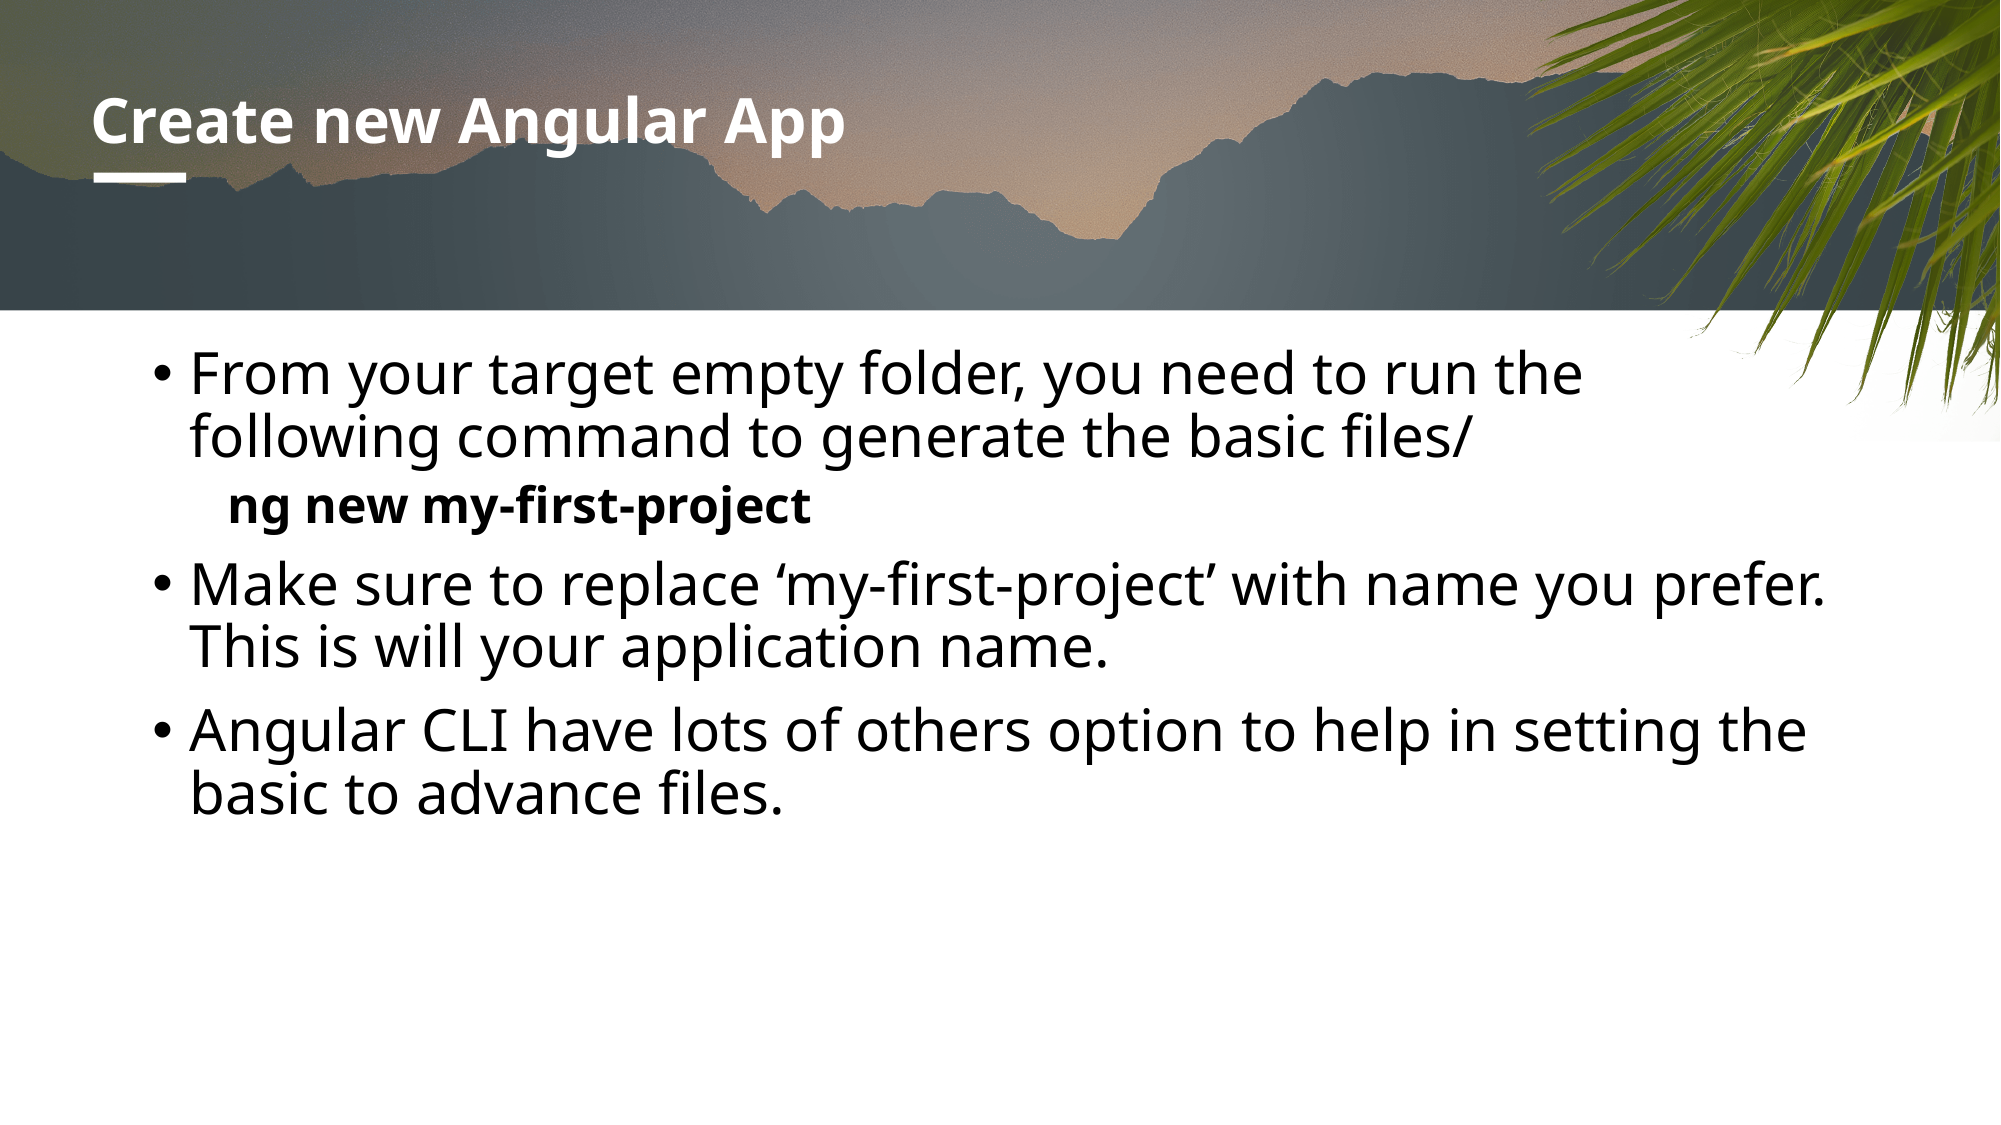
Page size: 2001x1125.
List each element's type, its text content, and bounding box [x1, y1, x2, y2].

title Create new Angular App [75, 59, 1839, 188]
list From your target empty folder, you need to run the following command to generate the basic files/ ng new my-first-project Make sure to replace ‘my-first-project’ with name you prefer. This is will your application name. Angular CLI have lots of others option to help in setting the basic to advance files. [137, 336, 1863, 1014]
picture [0, 0, 2000, 460]
